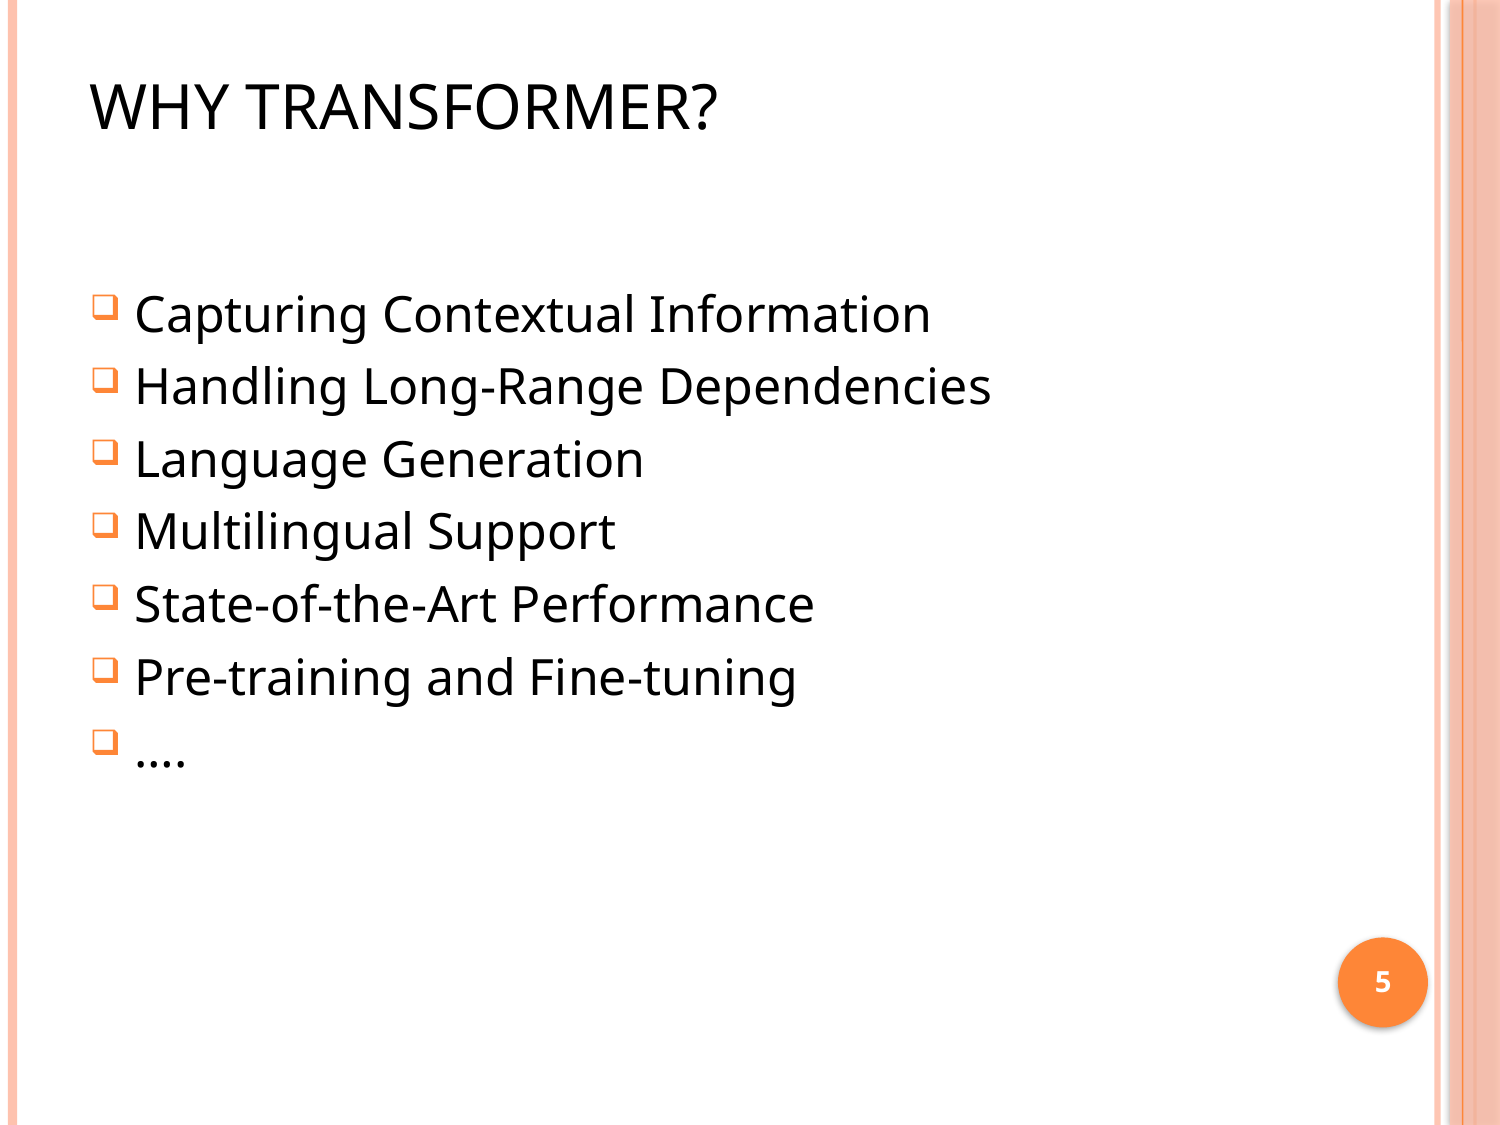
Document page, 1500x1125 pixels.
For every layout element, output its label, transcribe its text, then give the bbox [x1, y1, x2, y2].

list Capturing Contextual Information Handling Long-Range Dependencies Language Generation Multilingual Support State-of-the-Art Performance Pre-training and Fine-tuning …. [75, 275, 1313, 1062]
slide_number 5 [1333, 940, 1434, 1027]
title why transformer? [75, 45, 1300, 150]
